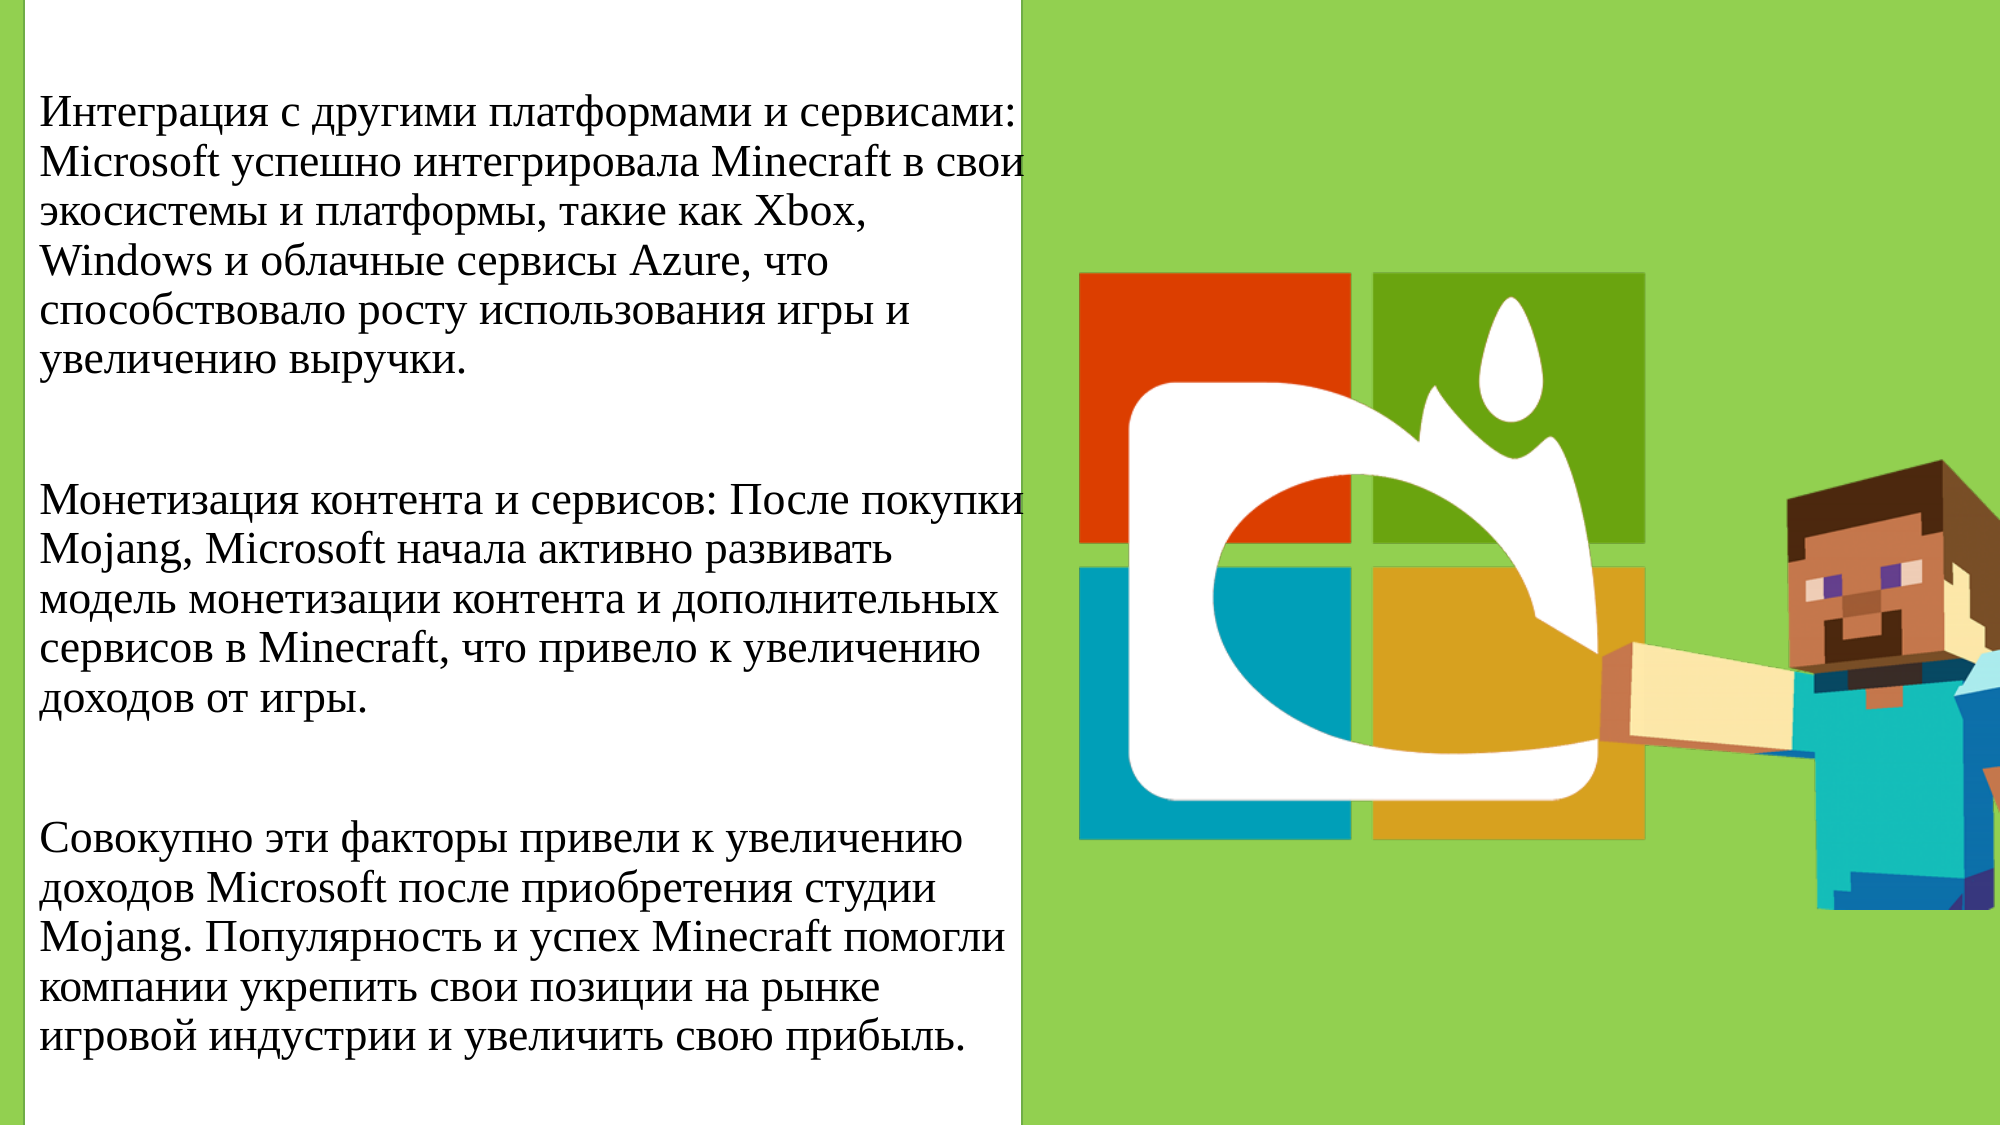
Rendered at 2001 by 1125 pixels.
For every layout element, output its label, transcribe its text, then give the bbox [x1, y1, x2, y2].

subtitle Интеграция с другими платформами и сервисами: Microsoft успешно интегрировала Minecraft в свои экосистемы и платформы, такие как Xbox, Windows и облачные сервисы Azure, что способствовало росту использования игры и увеличению выручки. Монетизация контента и сервисов: После покупки Mojang, Microsoft начала активно развивать модель монетизации контента и дополнительных сервисов в Minecraft, что привело к увеличению доходов от игры. Совокупно эти факторы привели к увеличению доходов Microsoft после приобретения студии Mojang. Популярность и успех Minecraft помогли компании укрепить свои позиции на рынке игровой индустрии и увеличить свою прибыль. [24, 79, 1052, 1125]
text_box [23, 0, 1023, 1125]
picture [744, 203, 2000, 910]
